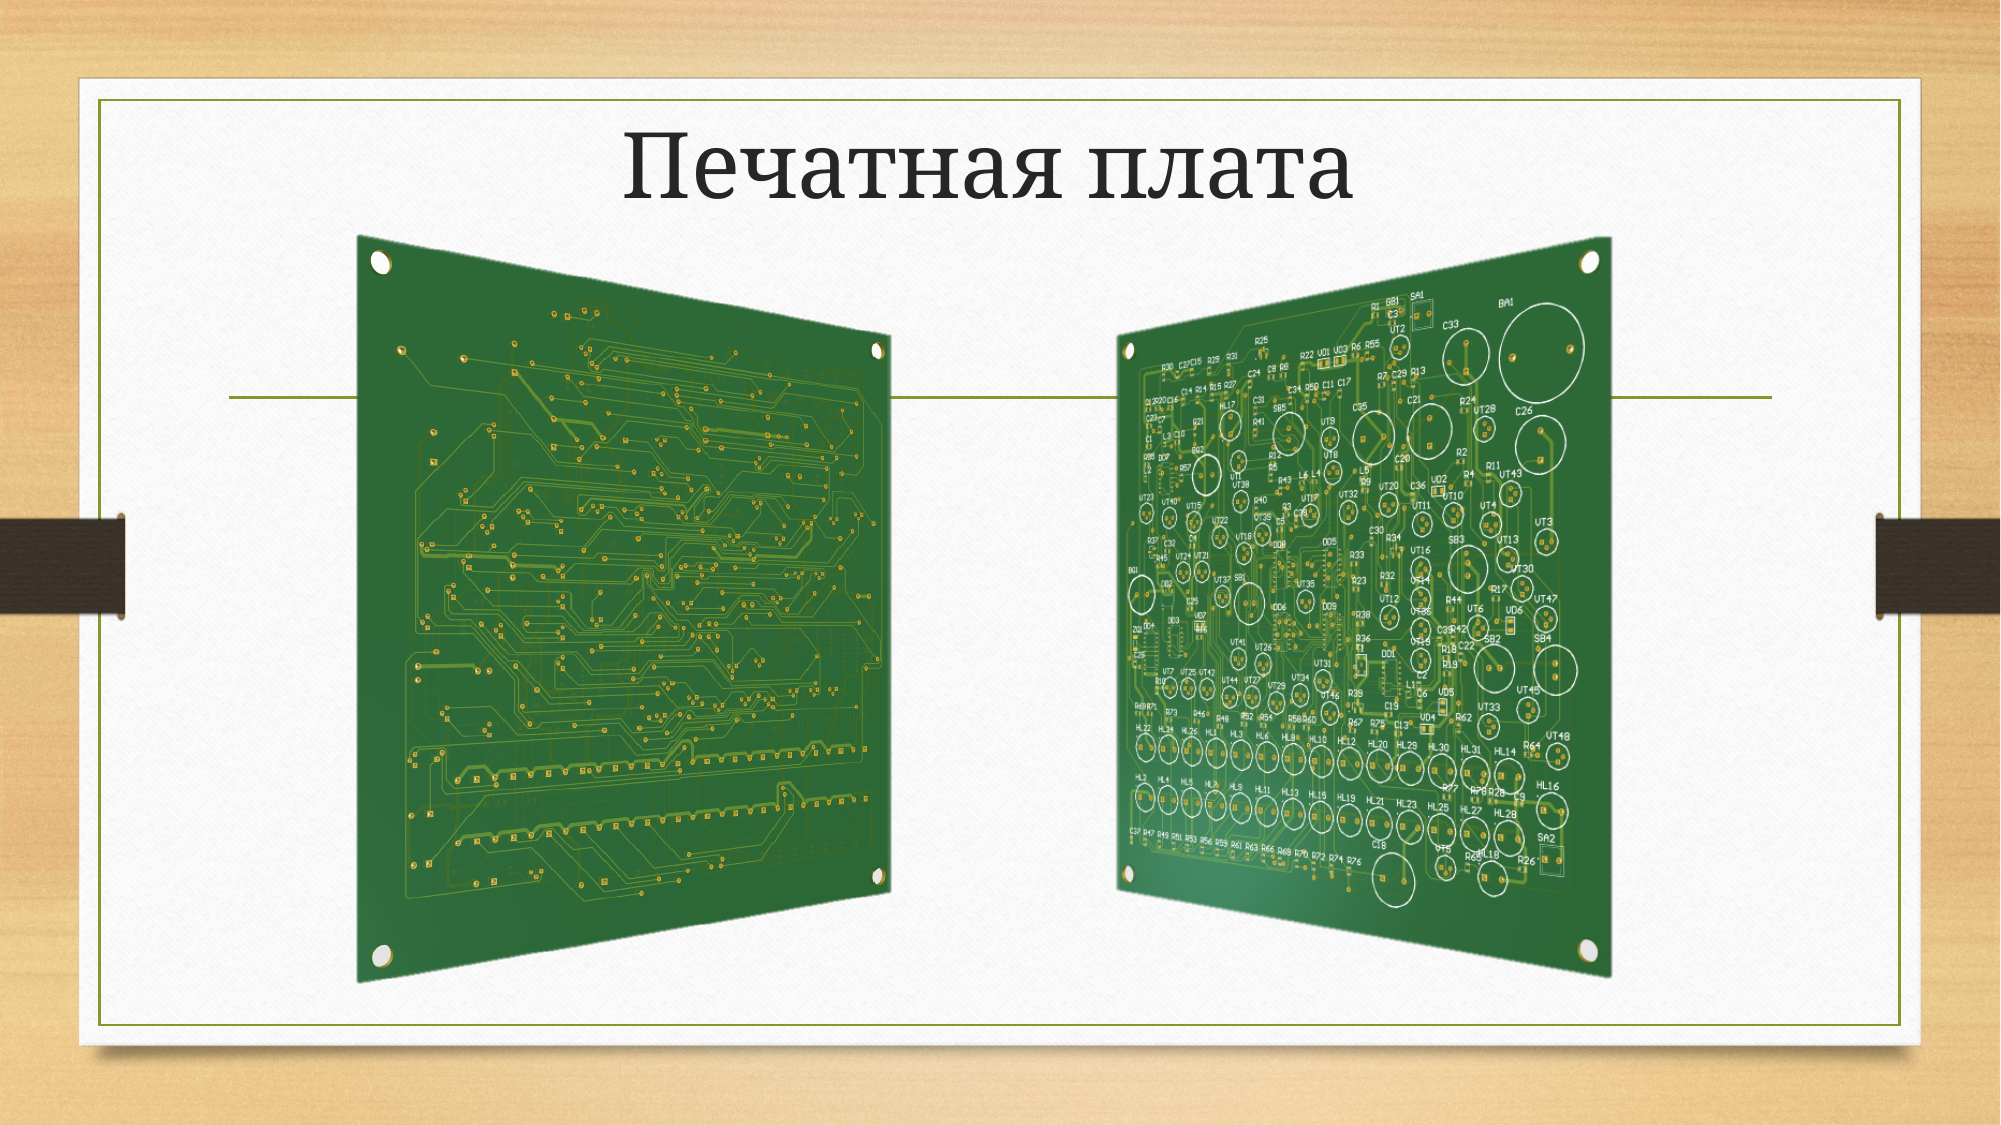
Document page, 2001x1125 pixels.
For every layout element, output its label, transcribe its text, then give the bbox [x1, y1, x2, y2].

picture [0, 0, 2001, 1125]
title Печатная плата [283, 55, 1696, 269]
